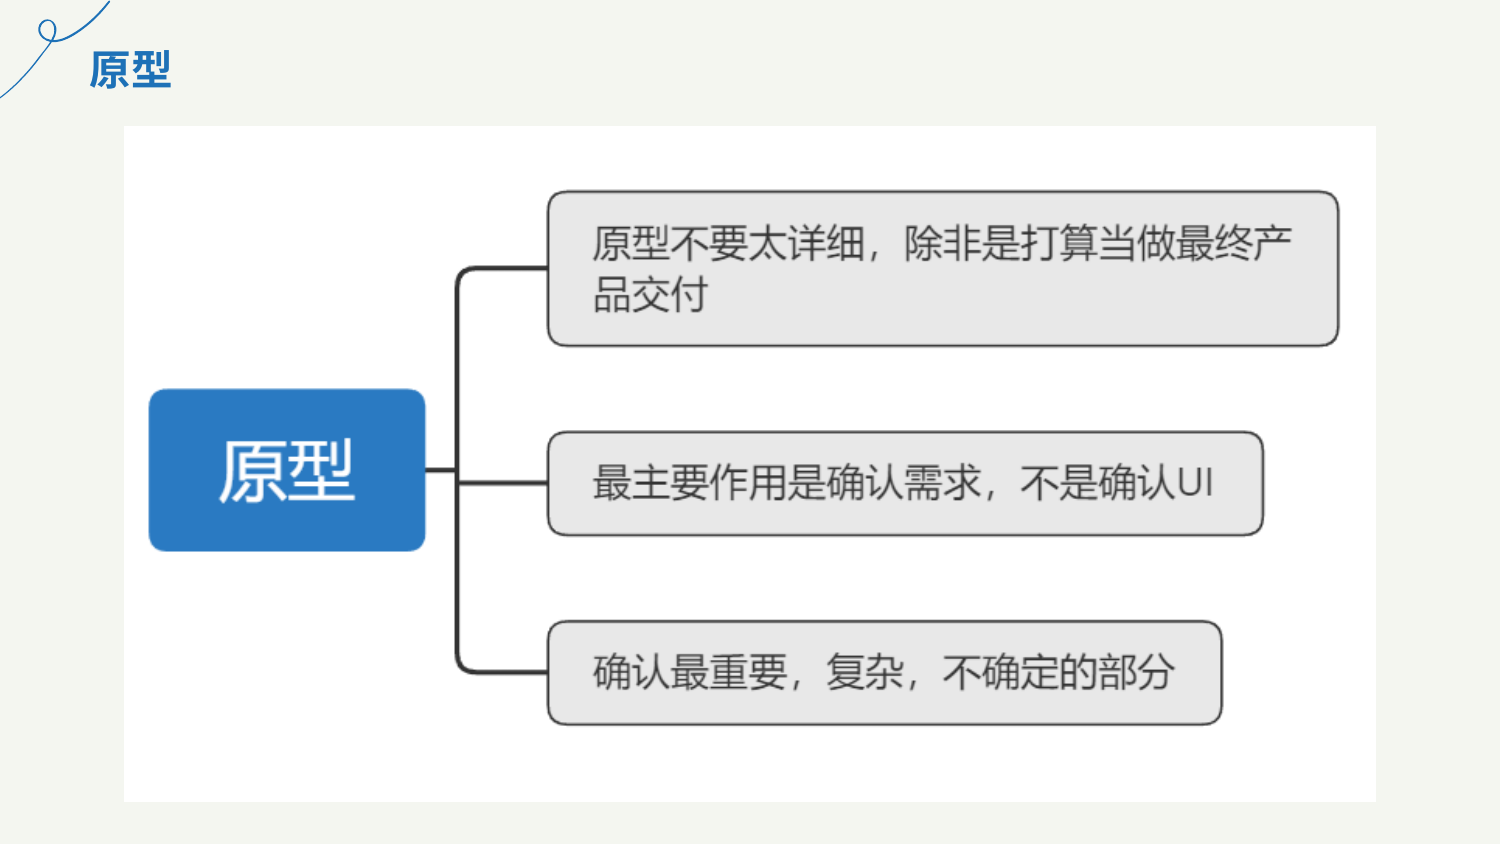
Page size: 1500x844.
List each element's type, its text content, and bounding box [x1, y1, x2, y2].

text_box 原型 [89, 43, 457, 94]
picture [124, 126, 1376, 803]
